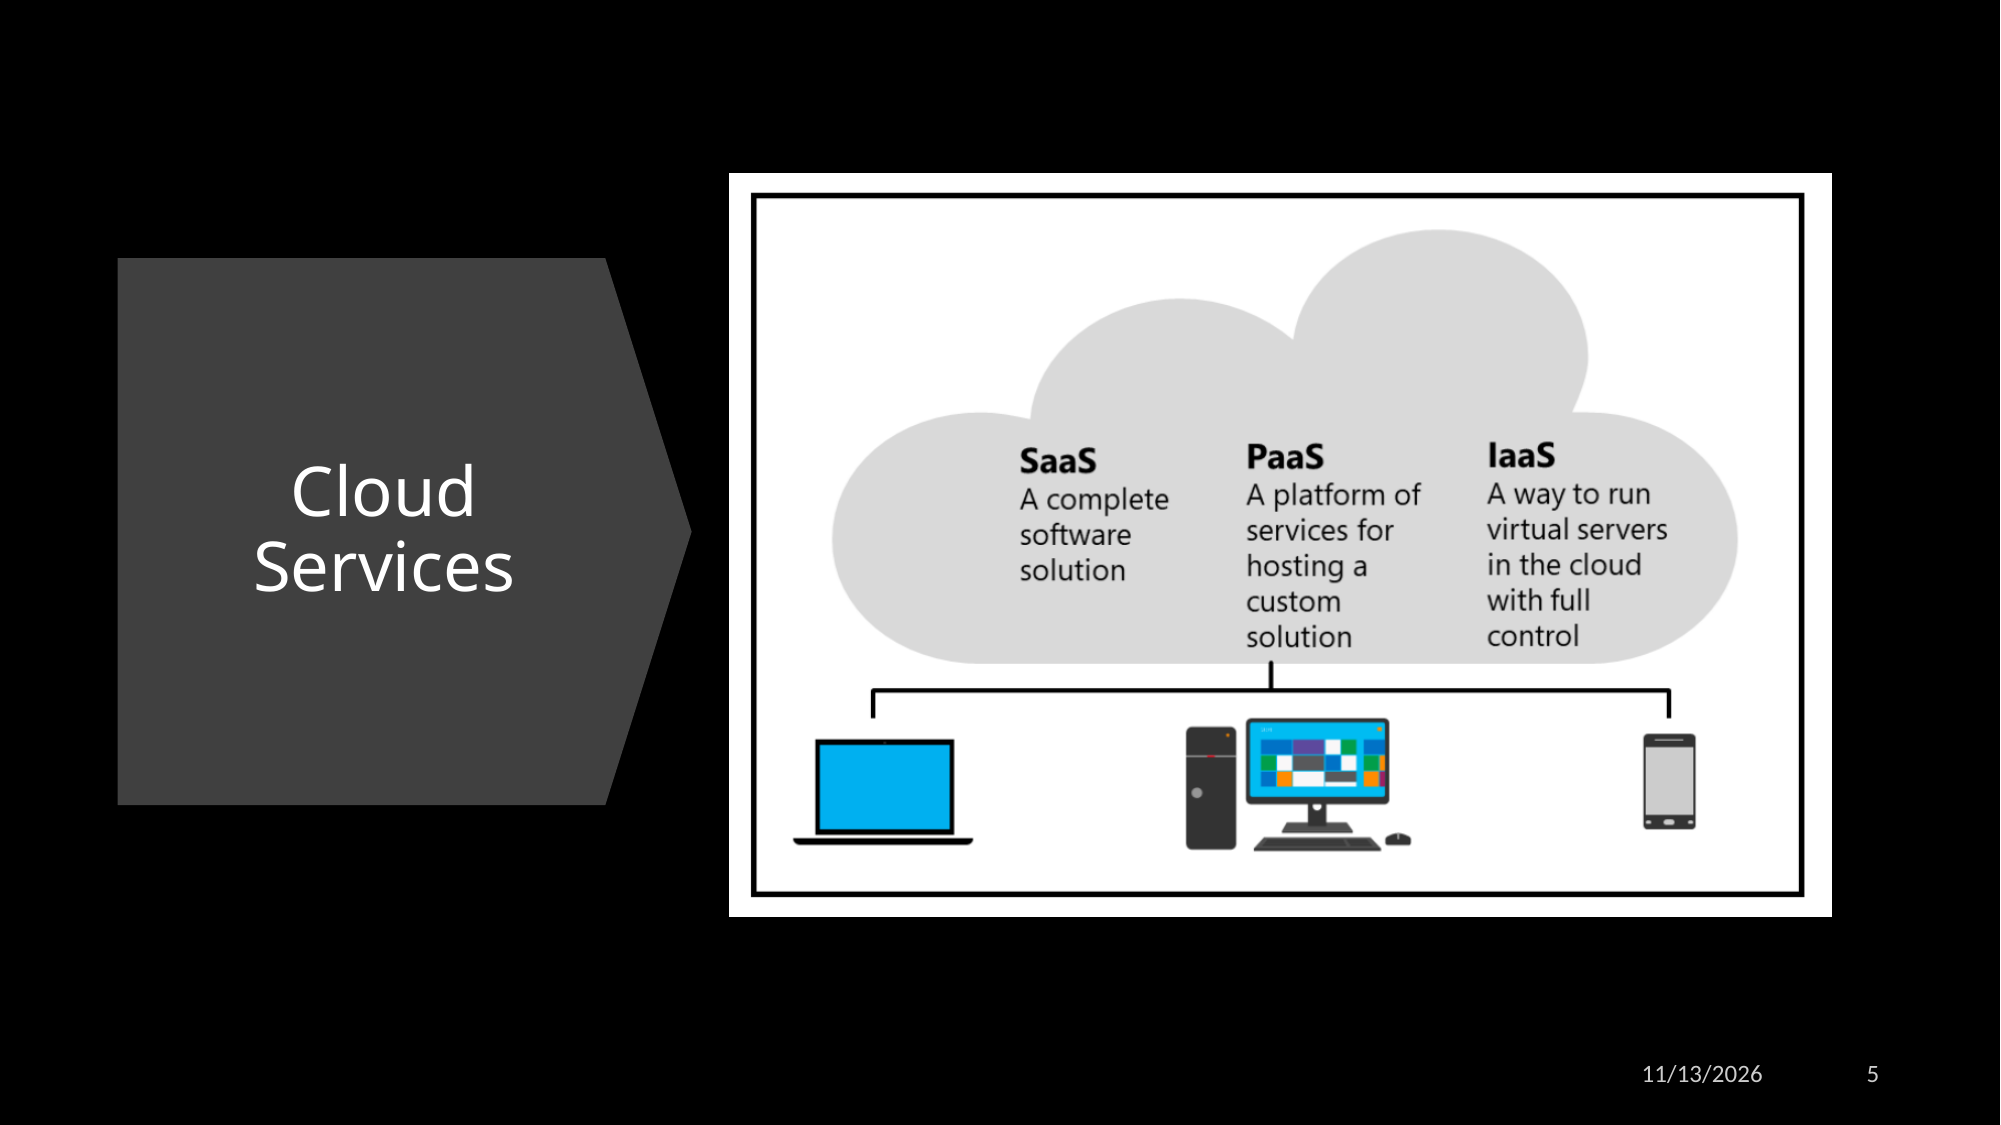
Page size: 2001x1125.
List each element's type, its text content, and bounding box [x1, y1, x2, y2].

picture [729, 173, 1832, 917]
text_box [116, 257, 693, 807]
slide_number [1450, 1042, 1779, 1103]
slide_number 5 [1810, 1042, 1895, 1103]
title Cloud Services [168, 322, 601, 741]
